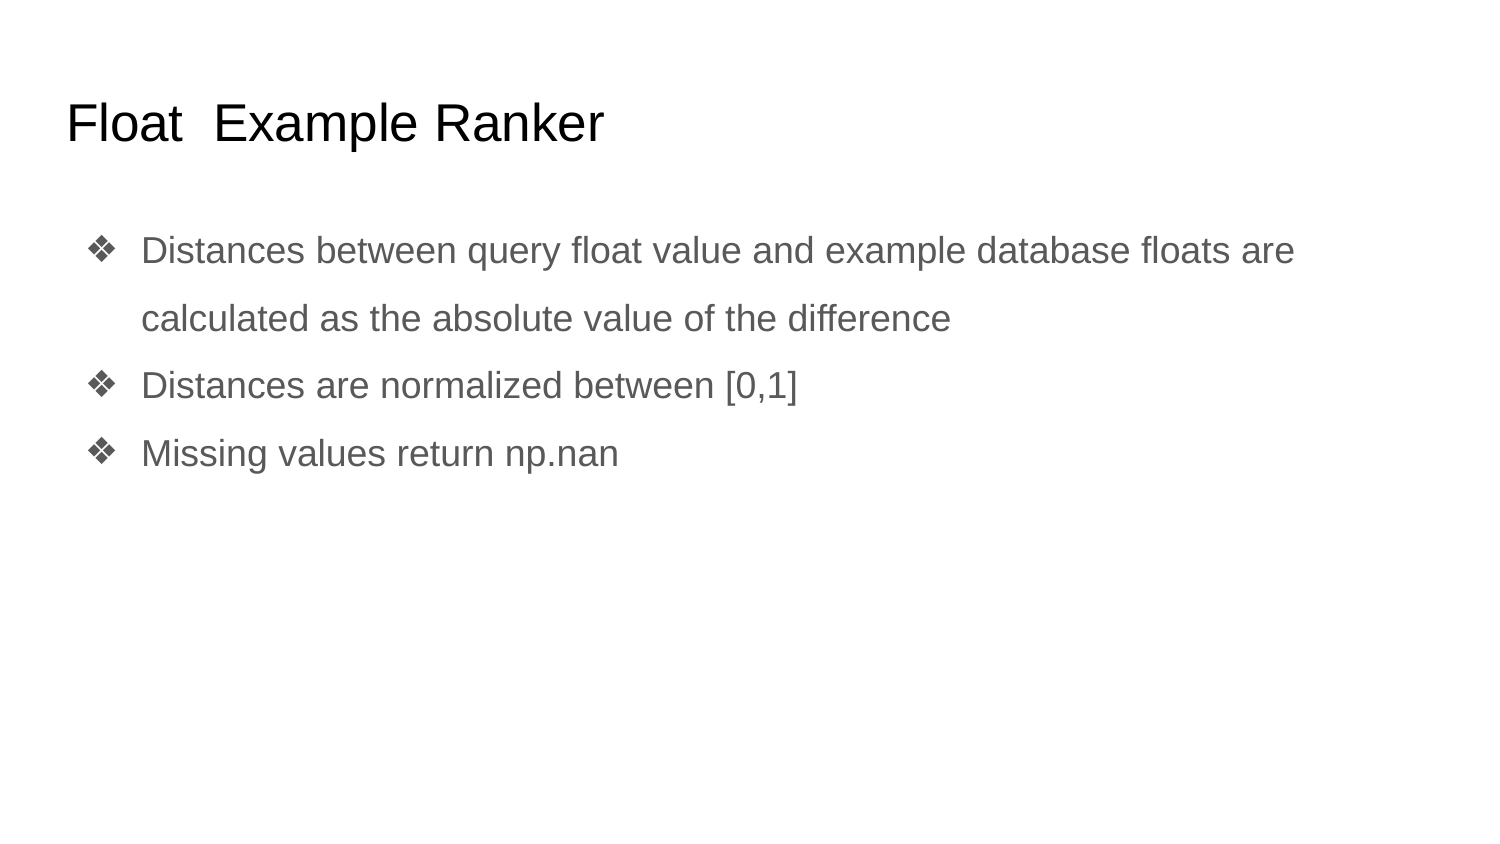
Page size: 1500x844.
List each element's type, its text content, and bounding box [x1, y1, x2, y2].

title Float Example Ranker [51, 72, 1449, 167]
list Distances between query float value and example database floats are calculated as the absolute value of the difference Distances are normalized between [0,1] Missing values return np.nan [51, 189, 1449, 750]
